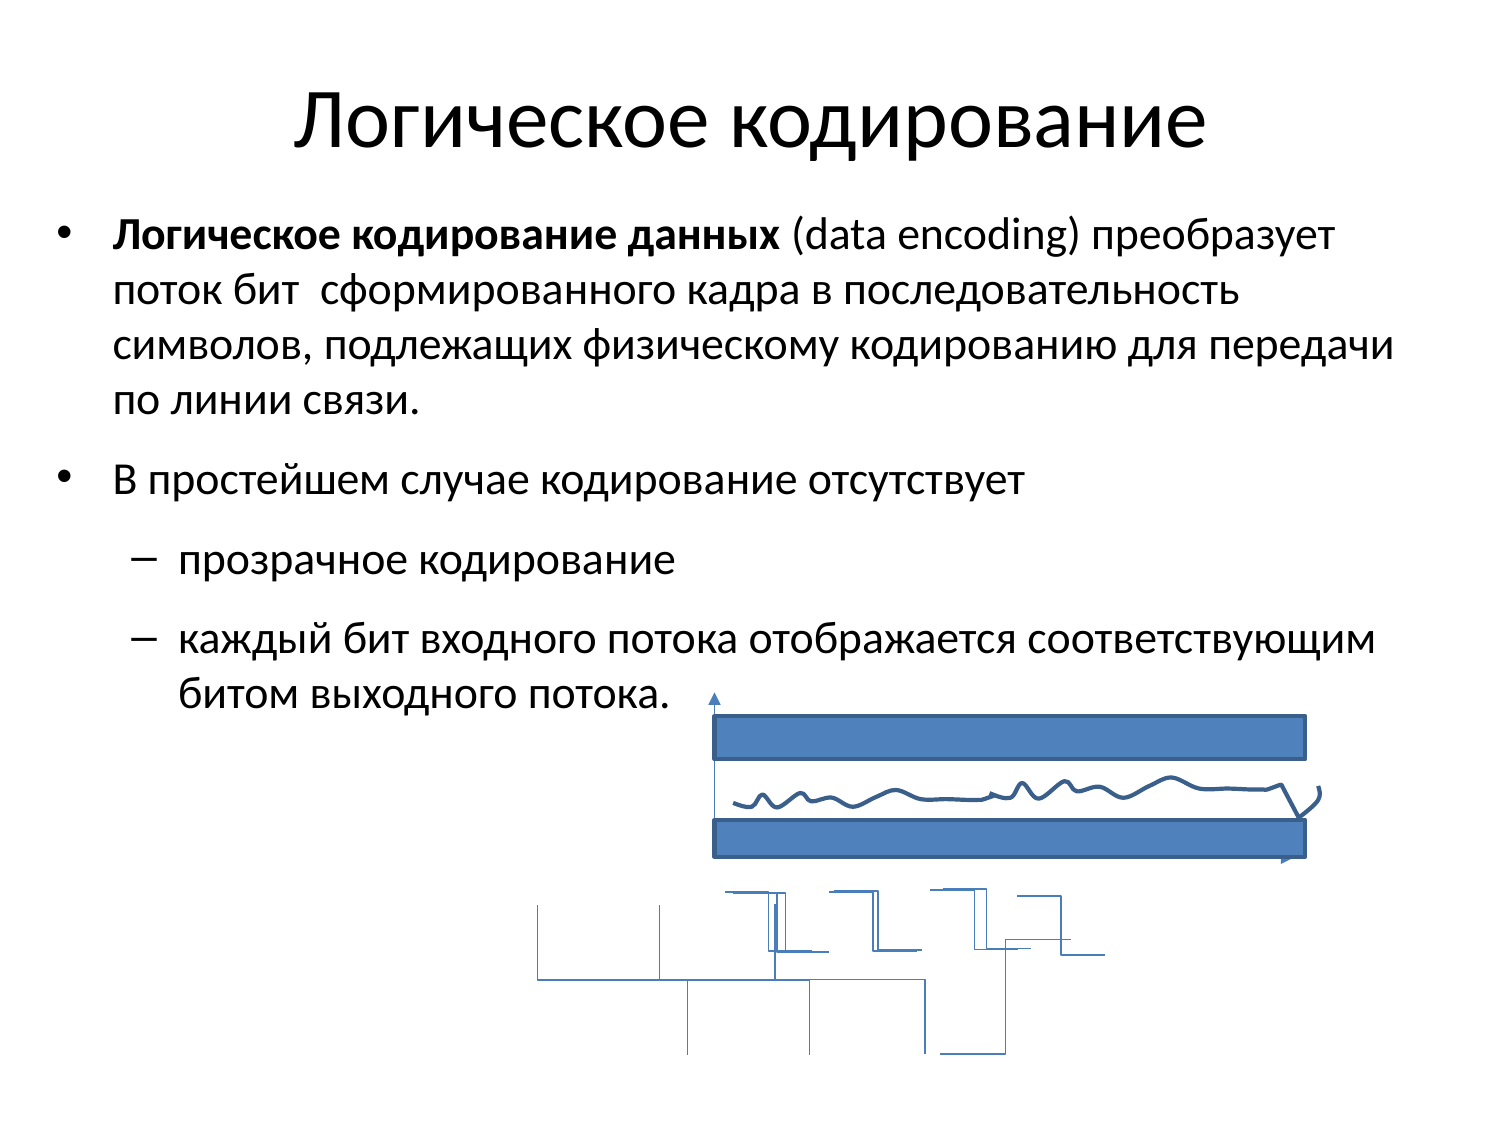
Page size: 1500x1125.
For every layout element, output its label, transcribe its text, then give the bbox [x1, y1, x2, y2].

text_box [774, 904, 926, 1055]
list Логическое кодирование данных (data encoding) преобразует поток бит сформированного кадра в последовательность символов, подлежащих физическому кодированию для передачи по линии связи. В простейшем случае кодирование отсутствует прозрачное кодирование каждый бит входного потока отображается соответствующим битом выходного потока. [41, 196, 1425, 1083]
text_box [1279, 783, 1322, 821]
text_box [724, 891, 813, 903]
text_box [942, 888, 1031, 937]
title Логическое кодирование [76, 54, 1427, 173]
text_box [732, 787, 995, 810]
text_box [939, 939, 1072, 1055]
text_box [930, 889, 940, 950]
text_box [537, 904, 658, 1056]
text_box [1036, 895, 1106, 956]
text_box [813, 892, 830, 902]
text_box [719, 714, 1307, 761]
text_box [659, 904, 772, 1056]
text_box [833, 890, 923, 903]
text_box [988, 775, 1283, 801]
text_box [719, 818, 1307, 859]
